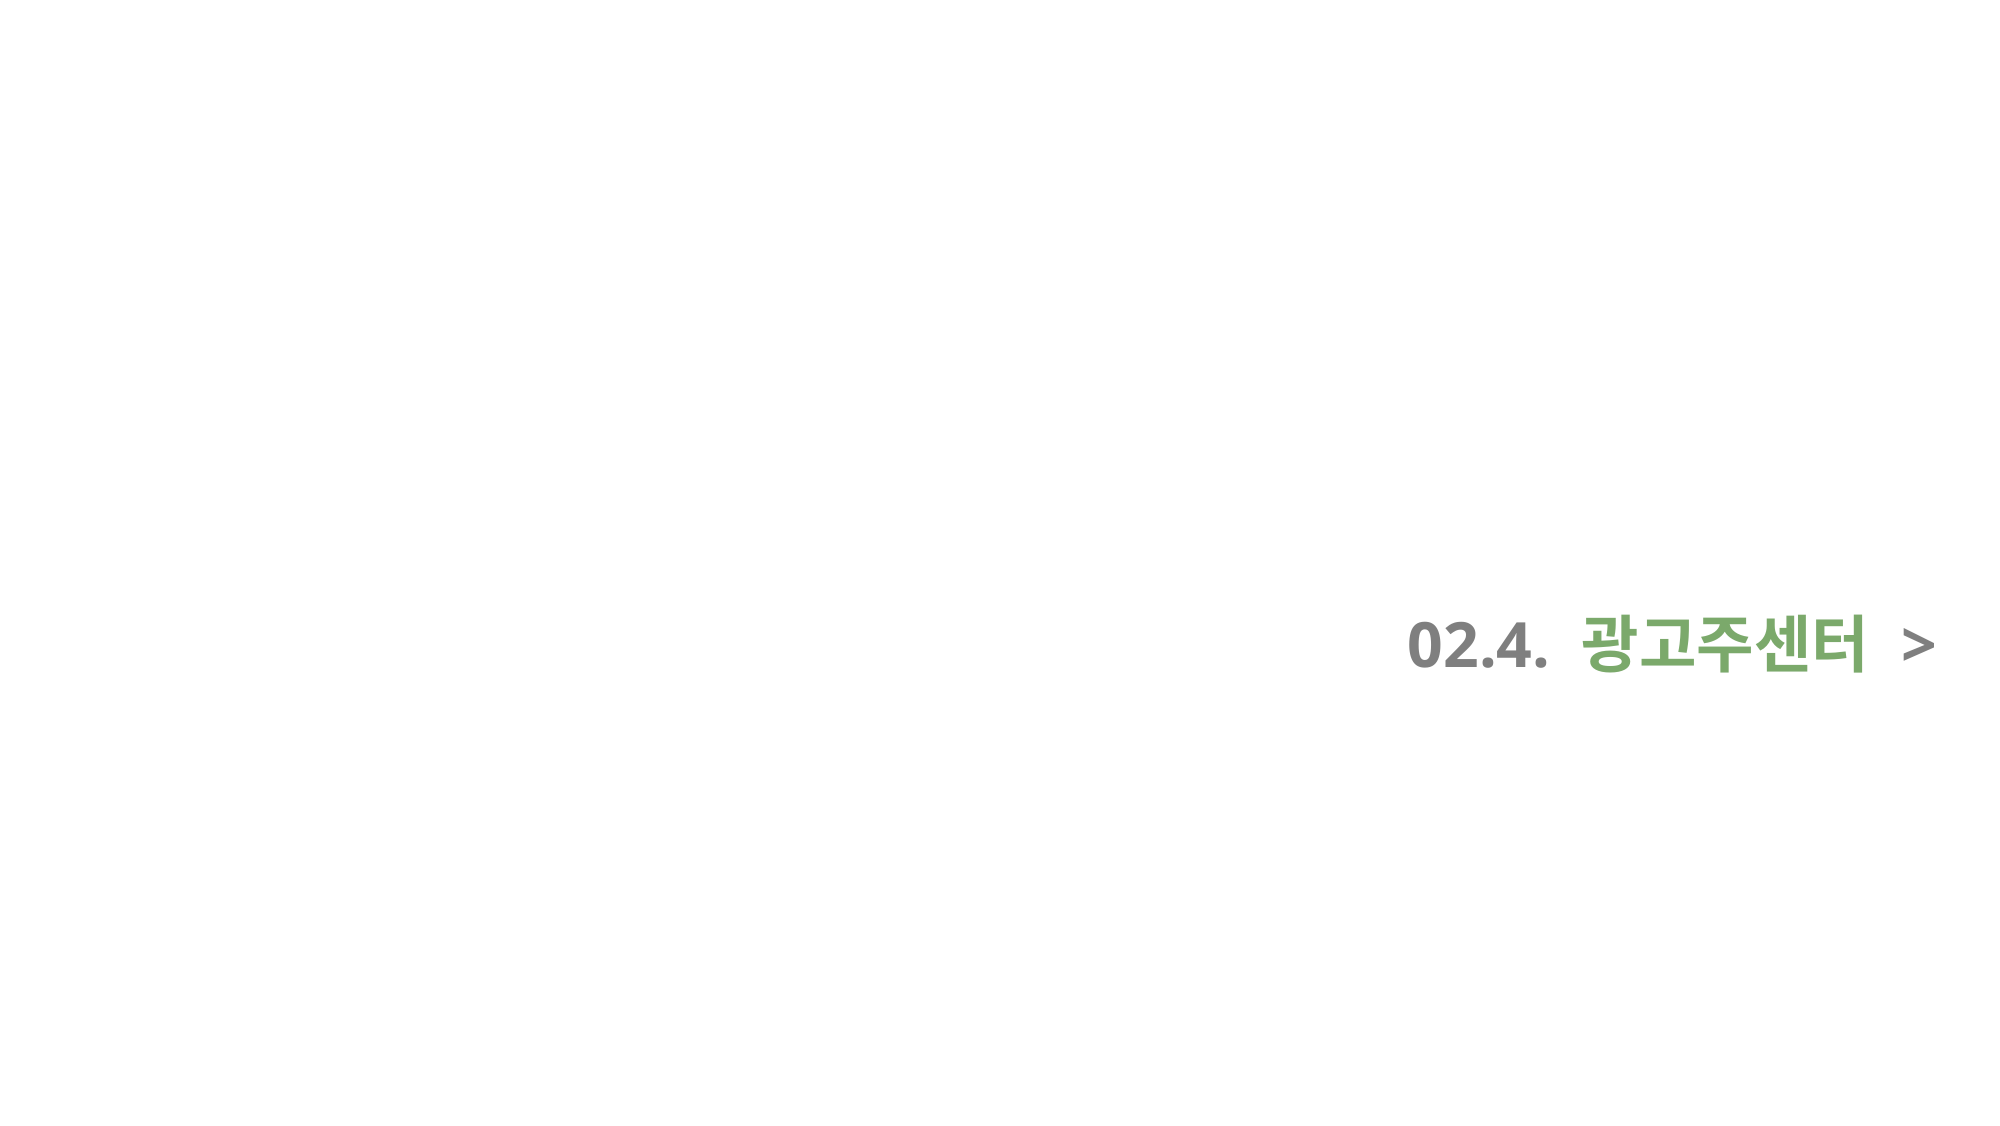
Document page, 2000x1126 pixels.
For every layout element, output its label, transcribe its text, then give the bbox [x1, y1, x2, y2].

text_box 02.4. 광고주센터 > [31, 597, 1969, 688]
